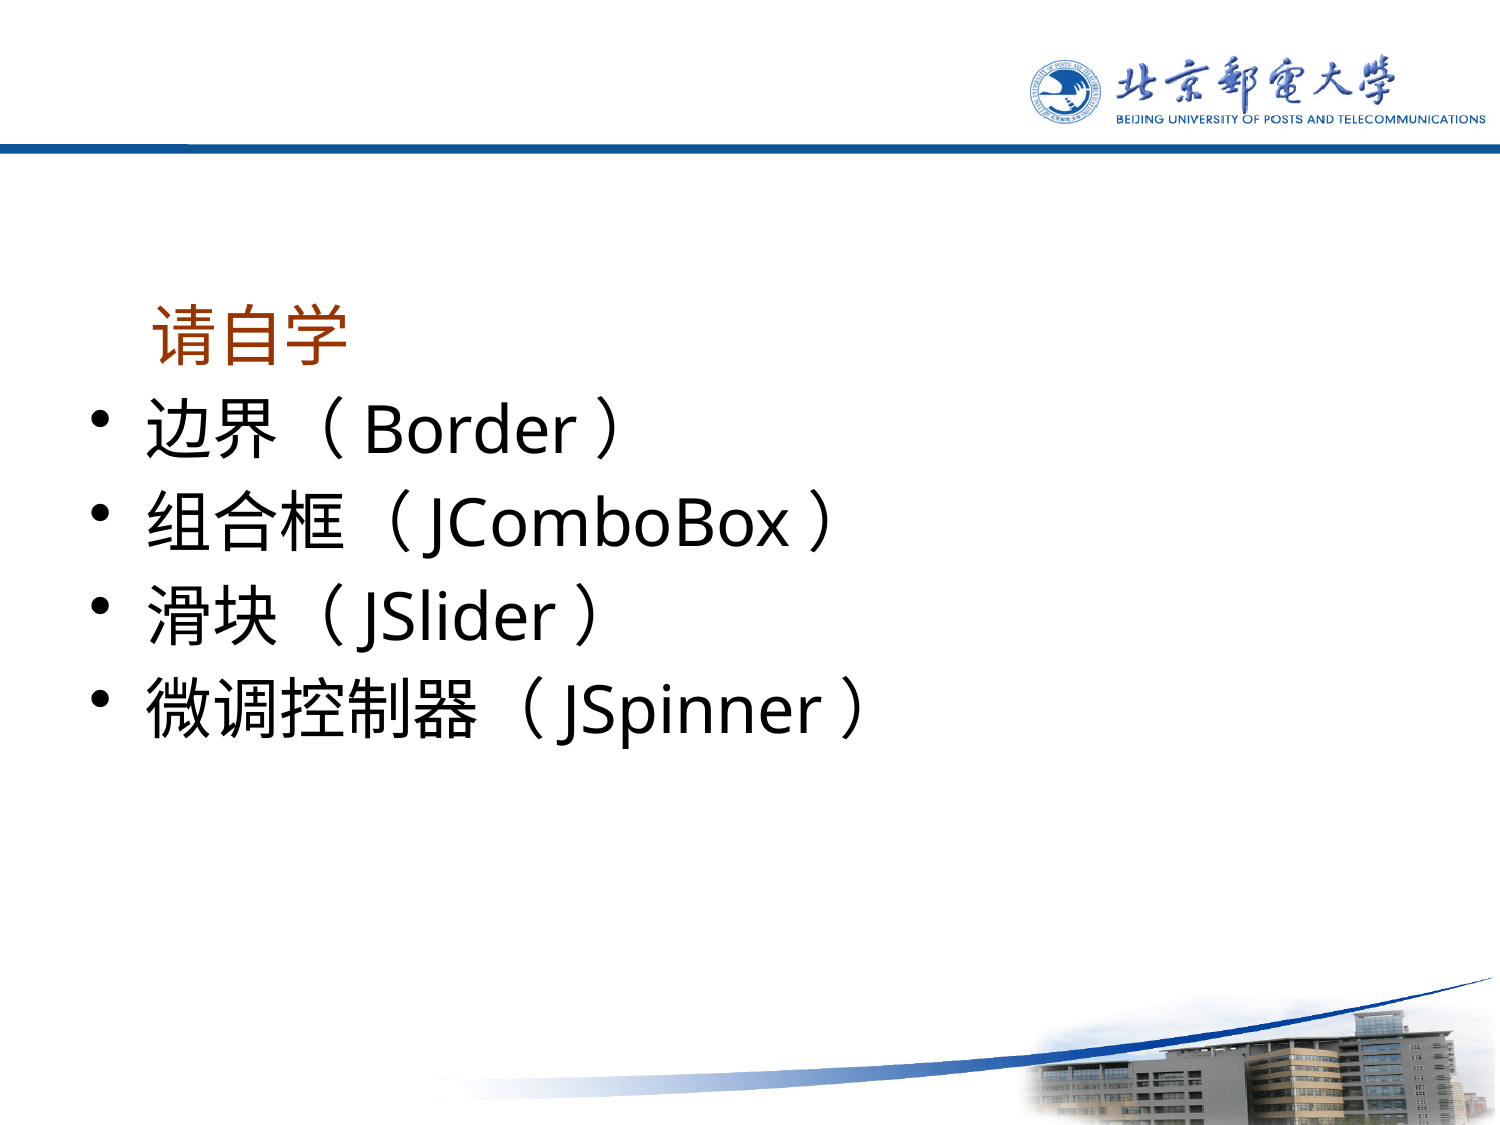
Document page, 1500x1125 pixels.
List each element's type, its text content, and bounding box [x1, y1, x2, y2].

list 请自学 边界（Border） 组合框（JComboBox） 滑块（JSlider） 微调控制器（JSpinner） [74, 285, 1425, 940]
picture [431, 972, 1495, 1125]
picture [1021, 54, 1500, 131]
